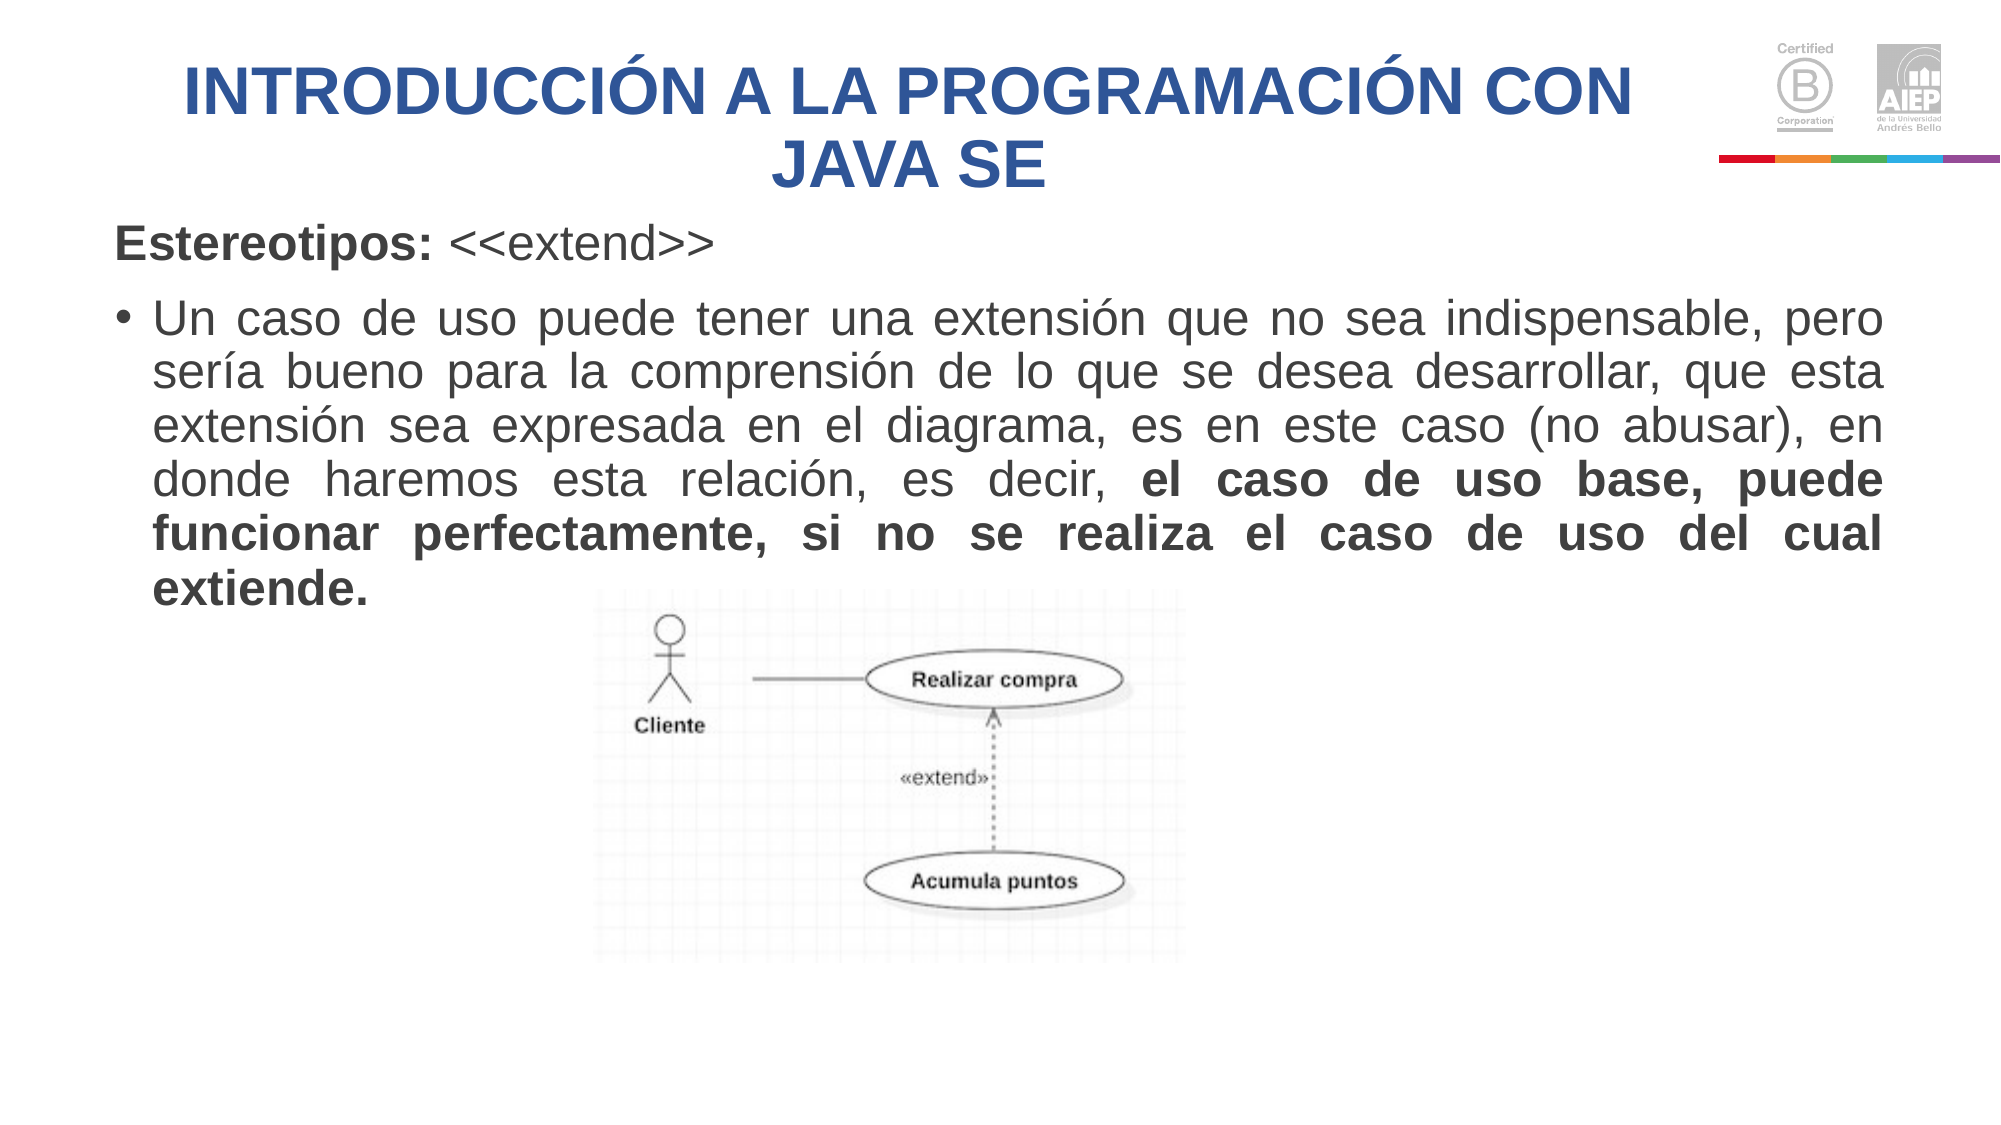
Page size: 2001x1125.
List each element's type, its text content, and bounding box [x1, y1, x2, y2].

title INTRODUCCIÓN A LA PROGRAMACIÓN CON JAVA SE [99, 48, 1719, 209]
picture [593, 589, 1186, 963]
picture [1877, 44, 1941, 131]
list Estereotipos: <<extend>> Un caso de uso puede tener una extensión que no sea indispensable, pero sería bueno para la comprensión de lo que se desea desarrollar, que esta extensión sea expresada en el diagrama, es en este caso (no abusar), en donde haremos esta relación, es decir, el caso de uso base, puede funcionar perfectamente, si no se realiza el caso de uso del cual extiende. [99, 209, 1900, 1071]
